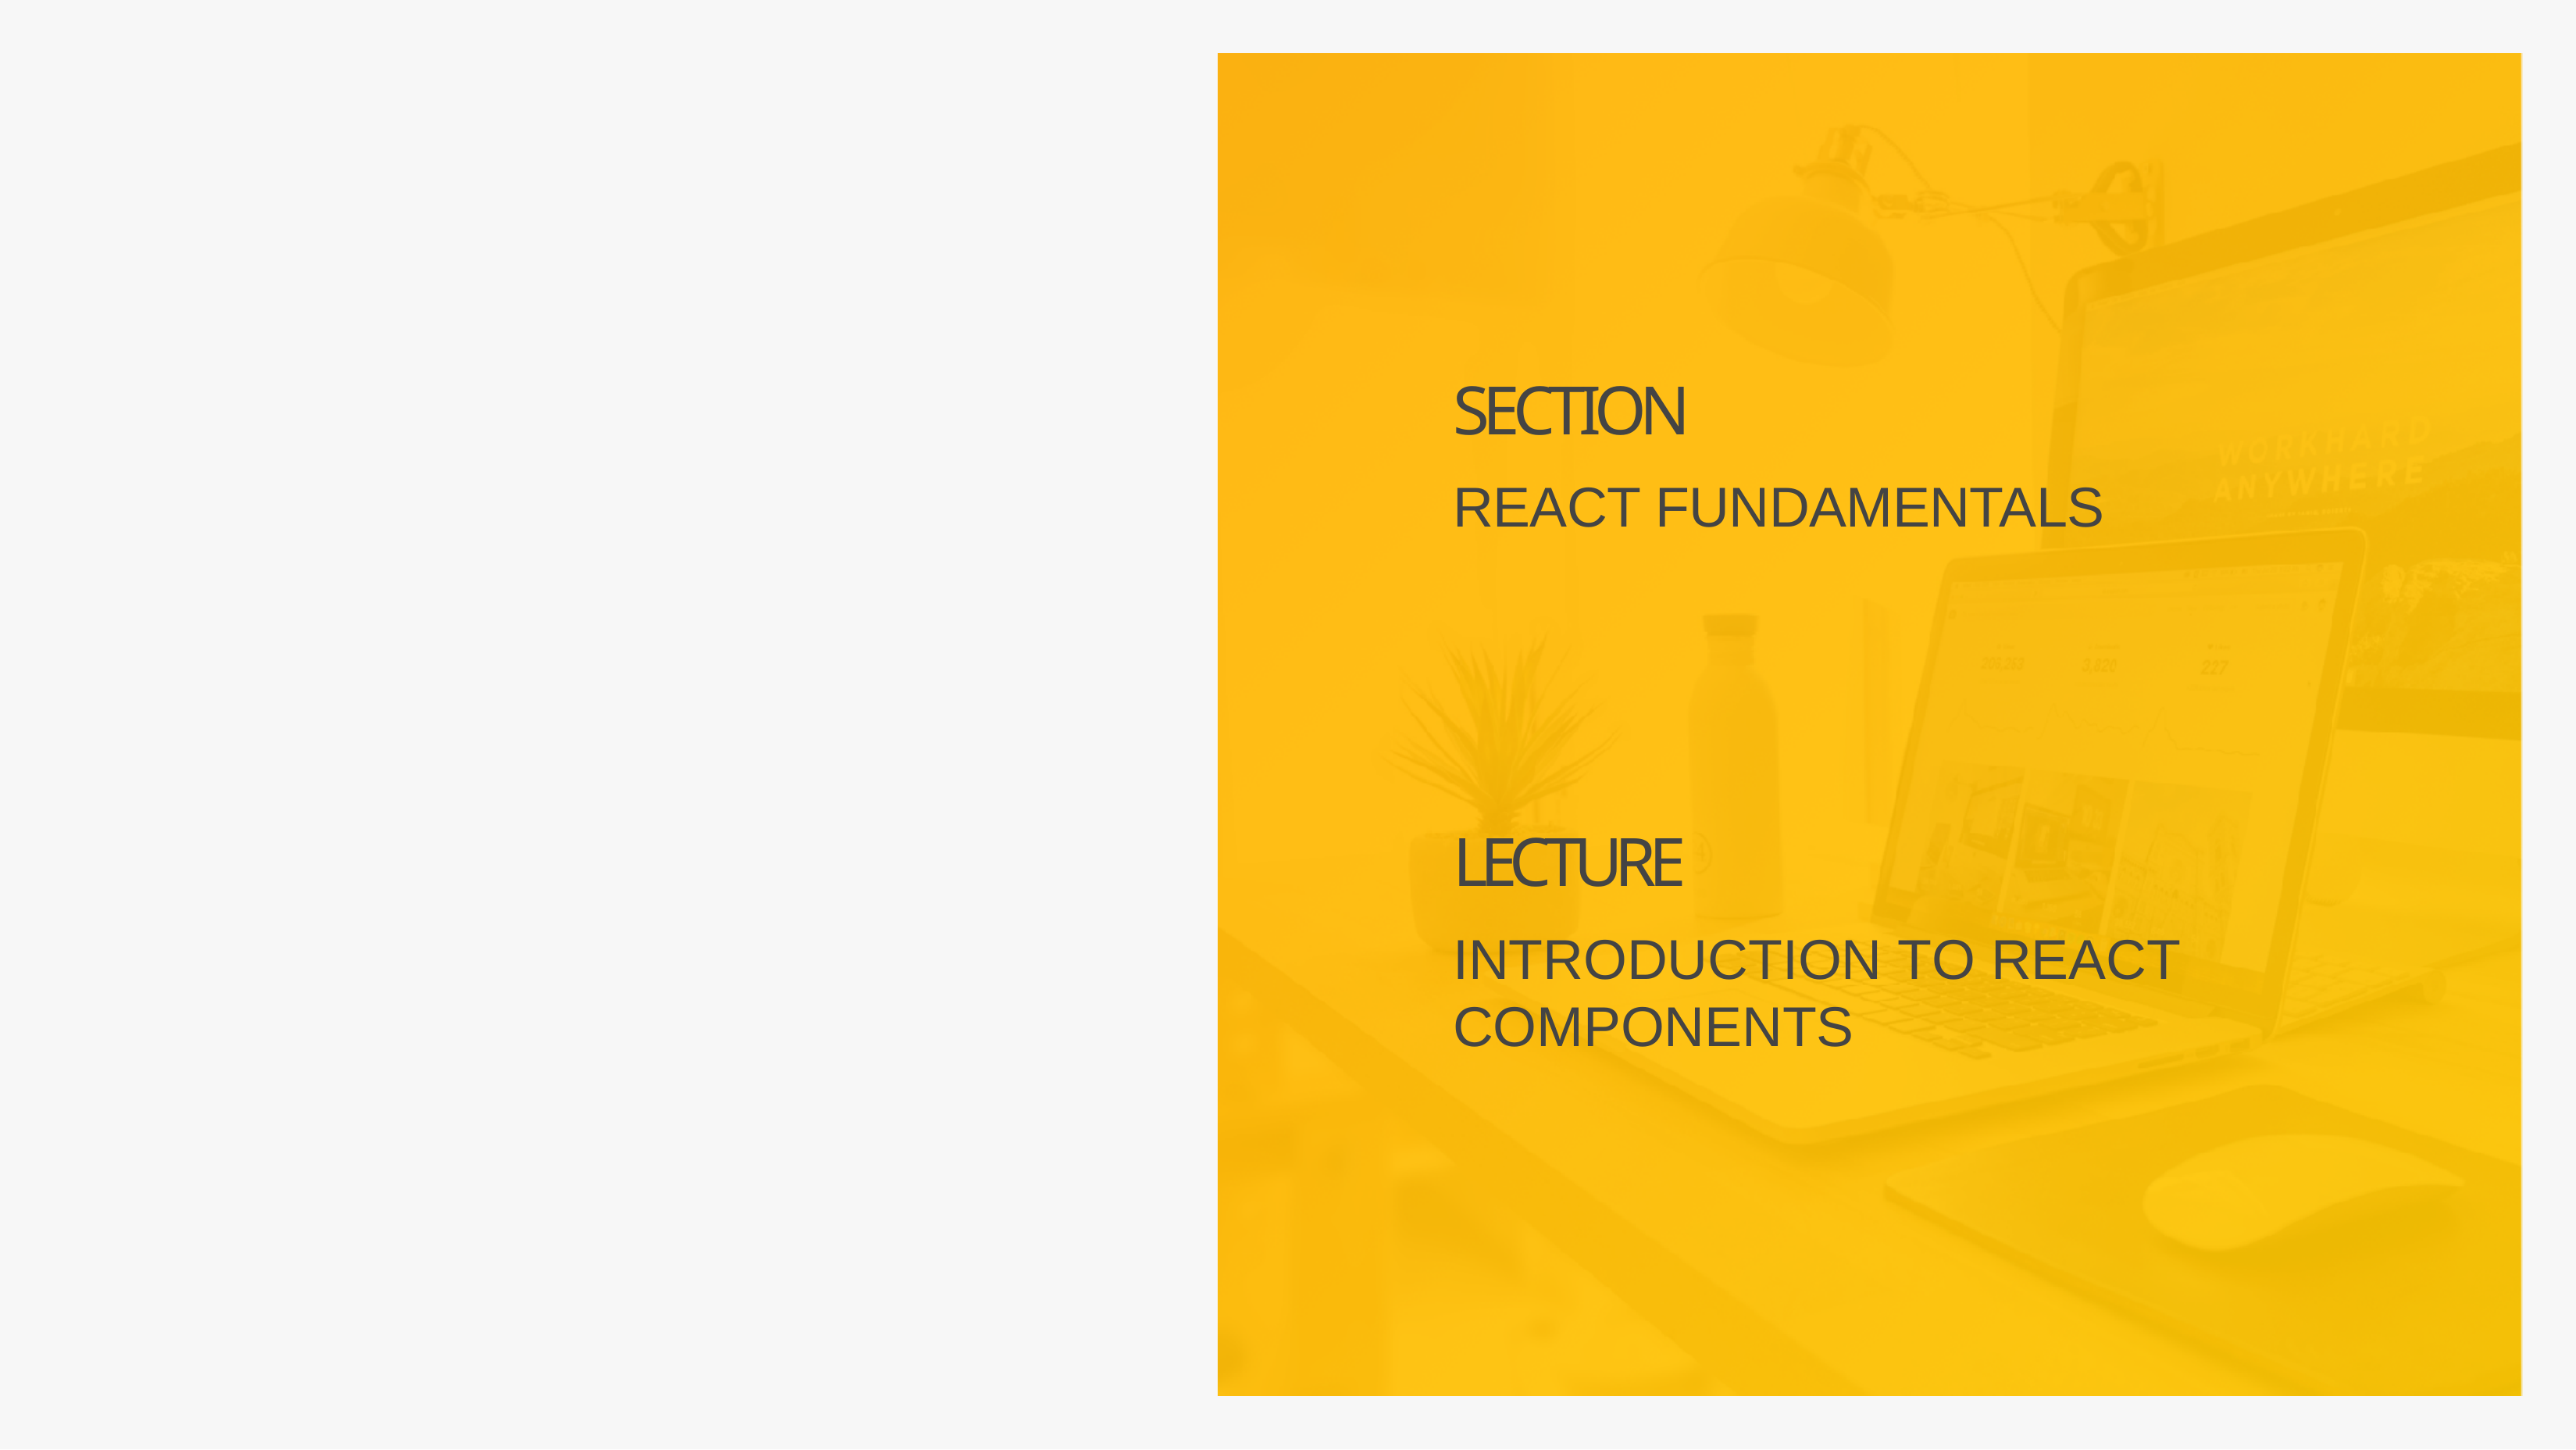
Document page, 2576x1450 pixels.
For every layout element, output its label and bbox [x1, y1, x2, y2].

picture [1217, 53, 2523, 1396]
